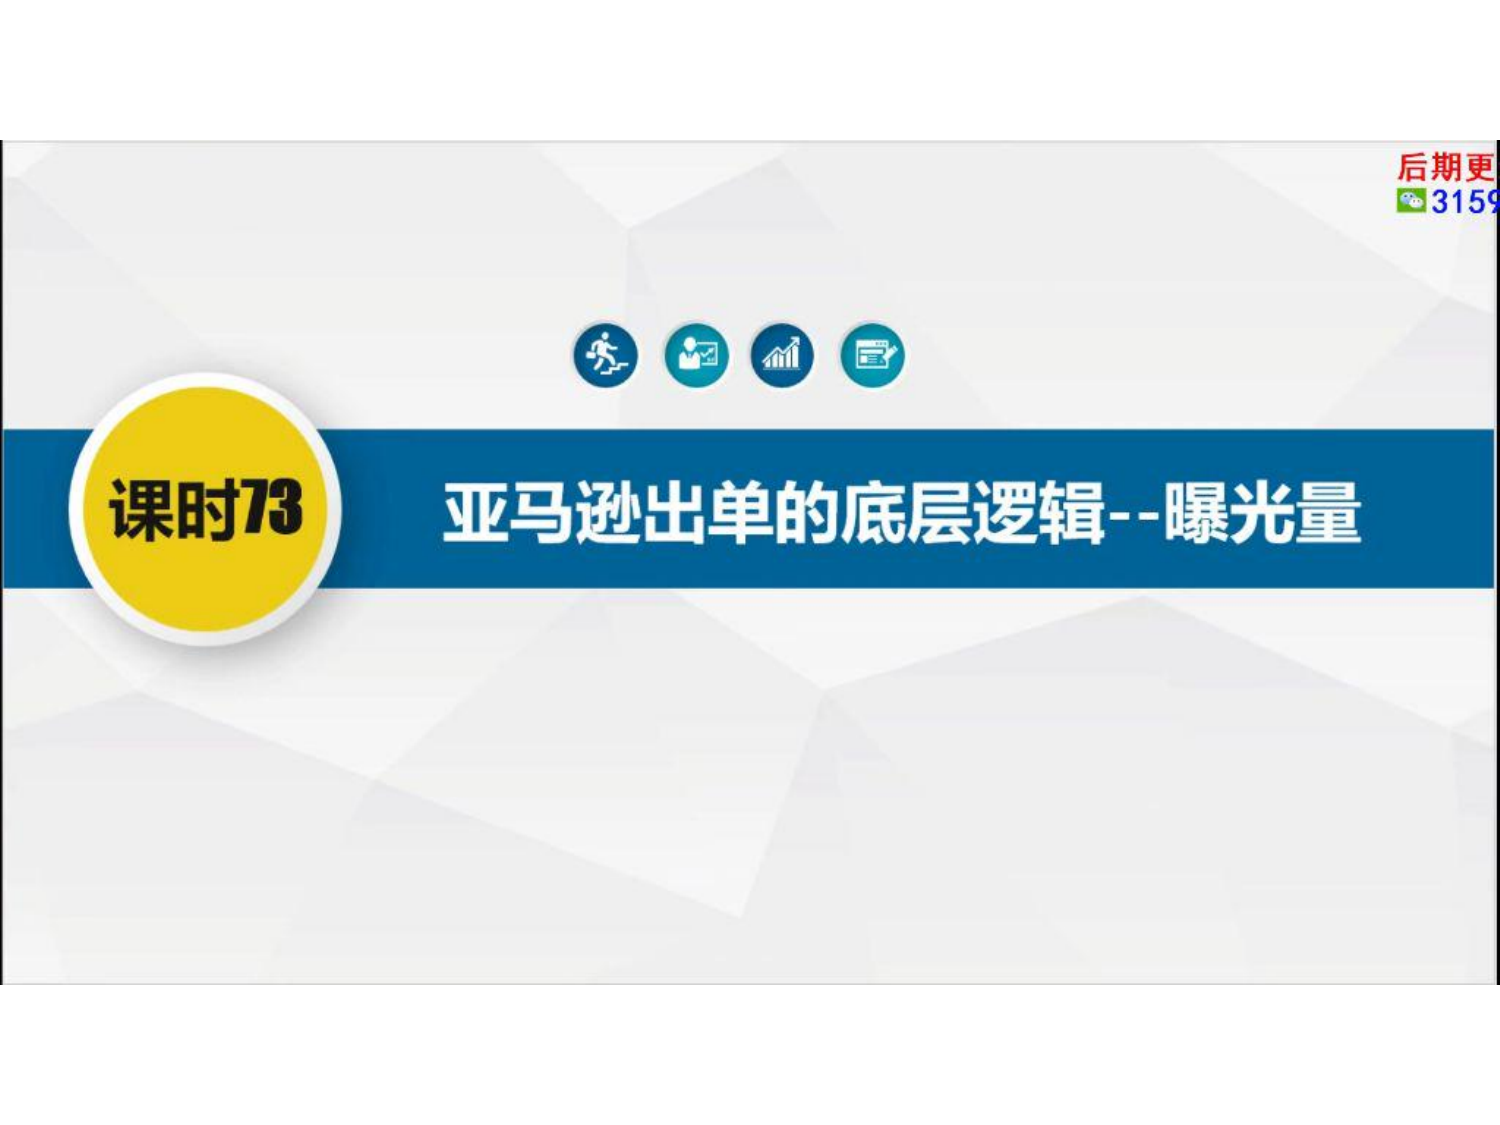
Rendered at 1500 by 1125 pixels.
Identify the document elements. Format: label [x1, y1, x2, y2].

picture [0, 140, 1500, 985]
